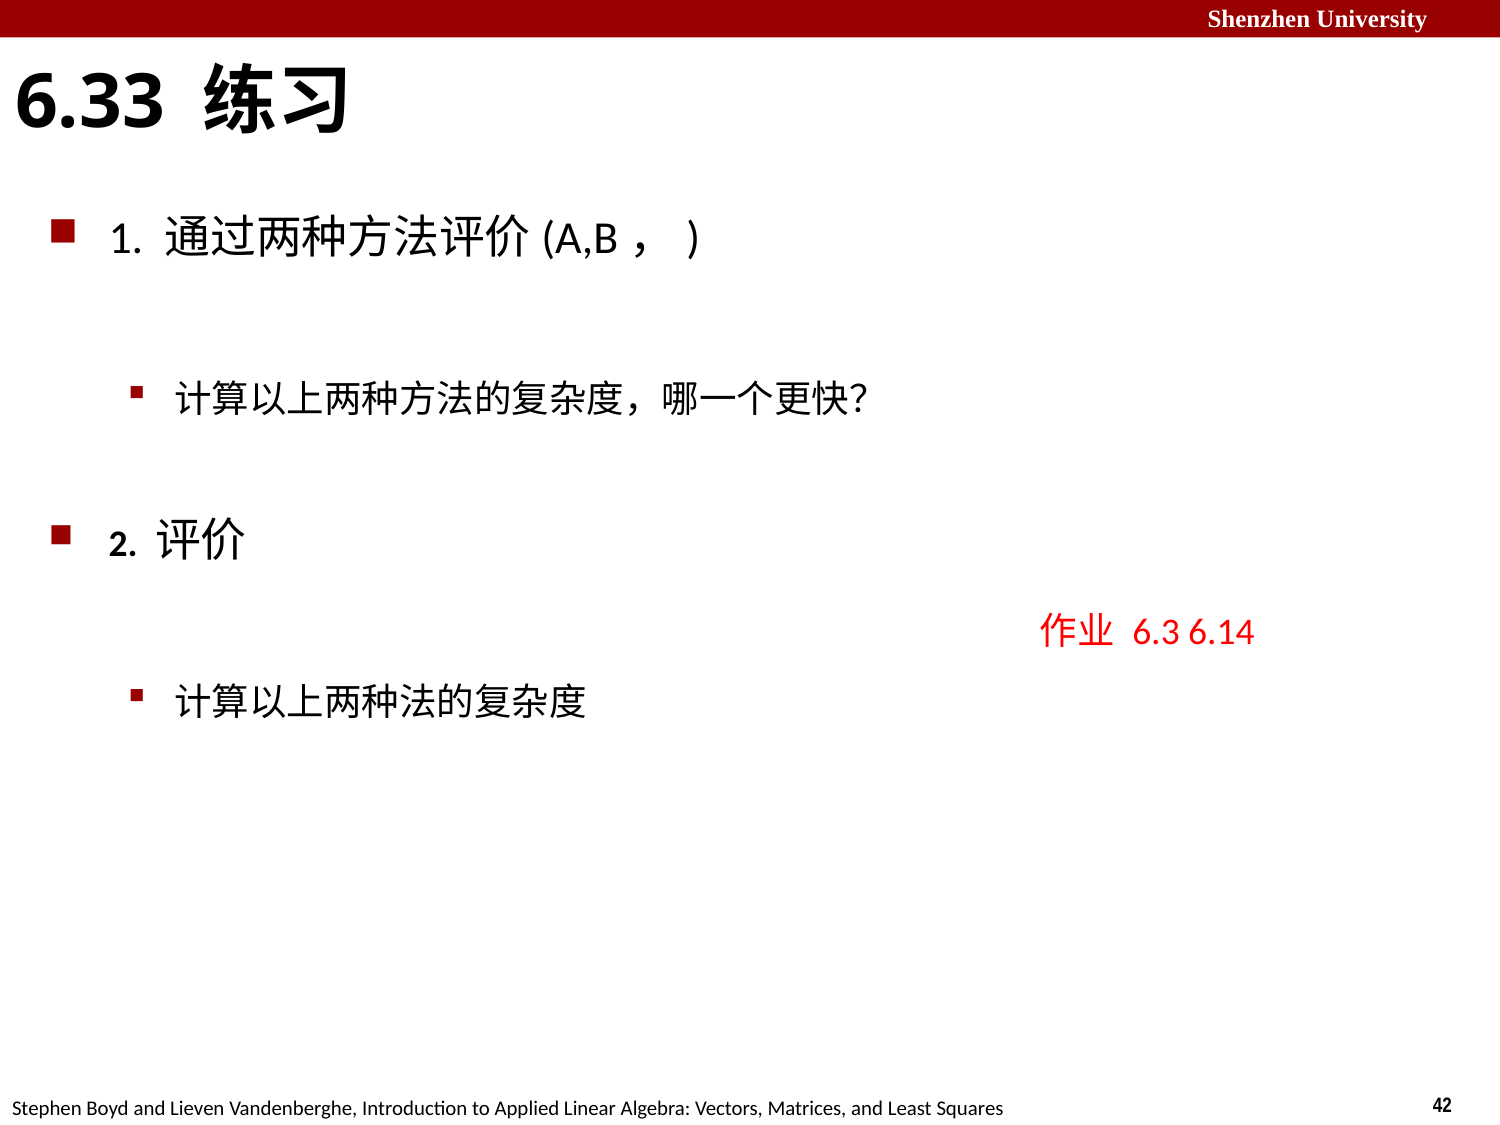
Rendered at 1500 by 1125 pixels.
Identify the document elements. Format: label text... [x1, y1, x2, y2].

text_box 作业 6.3 6.14 [1025, 599, 1300, 660]
text_box 6.33 练习 [0, 34, 1246, 160]
